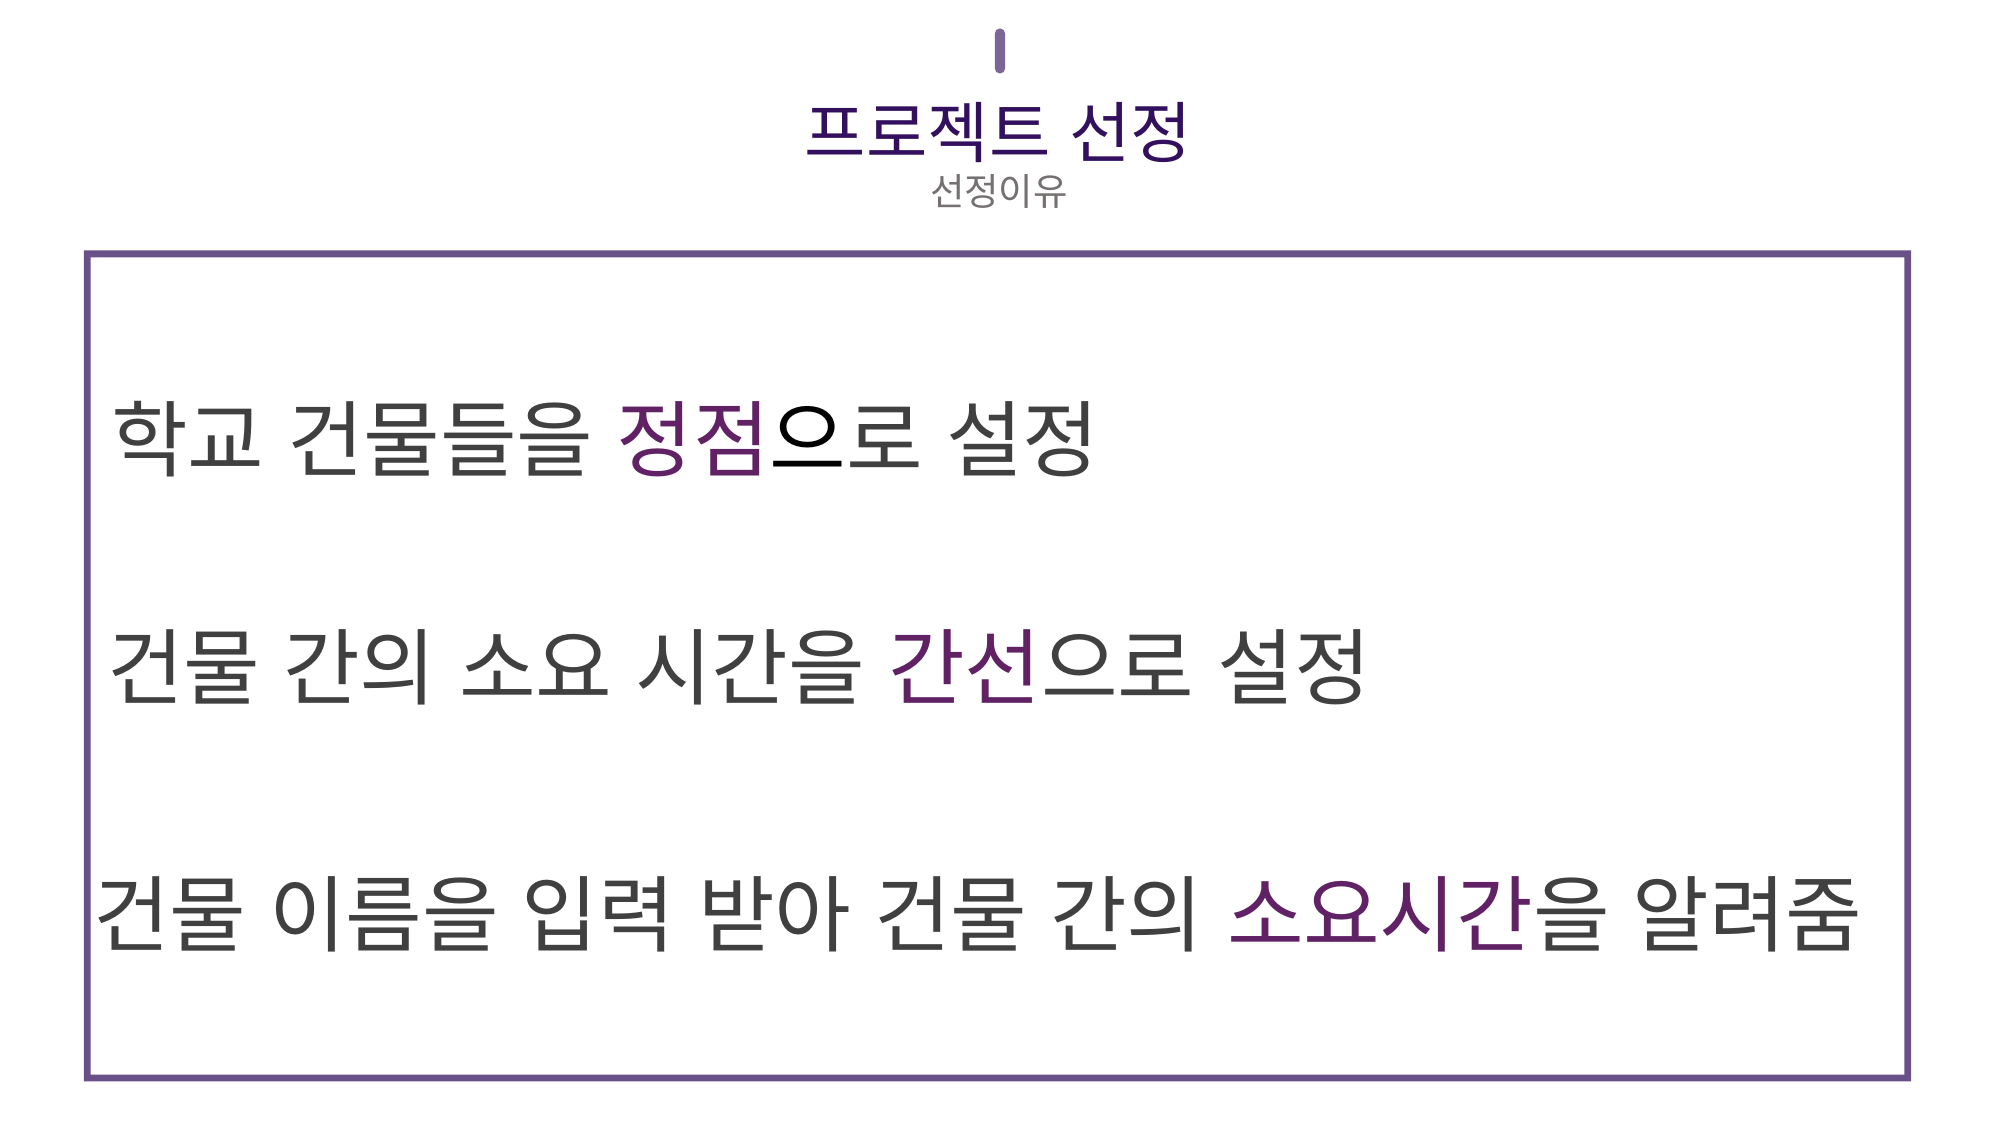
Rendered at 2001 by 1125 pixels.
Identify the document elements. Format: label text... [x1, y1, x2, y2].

text_box 선정이유 [915, 178, 1083, 221]
text_box 건물 간의 소요 시간을 간선으로 설정 [92, 607, 1386, 723]
text_box [86, 253, 1909, 1079]
text_box 학교 건물들을 정점으로 설정 [96, 380, 1114, 495]
text_box 프로젝트 선정 [790, 75, 1208, 178]
text_box 건물 이름을 입력 받아 건물 간의 소요시간을 알려줌 [78, 854, 1878, 970]
